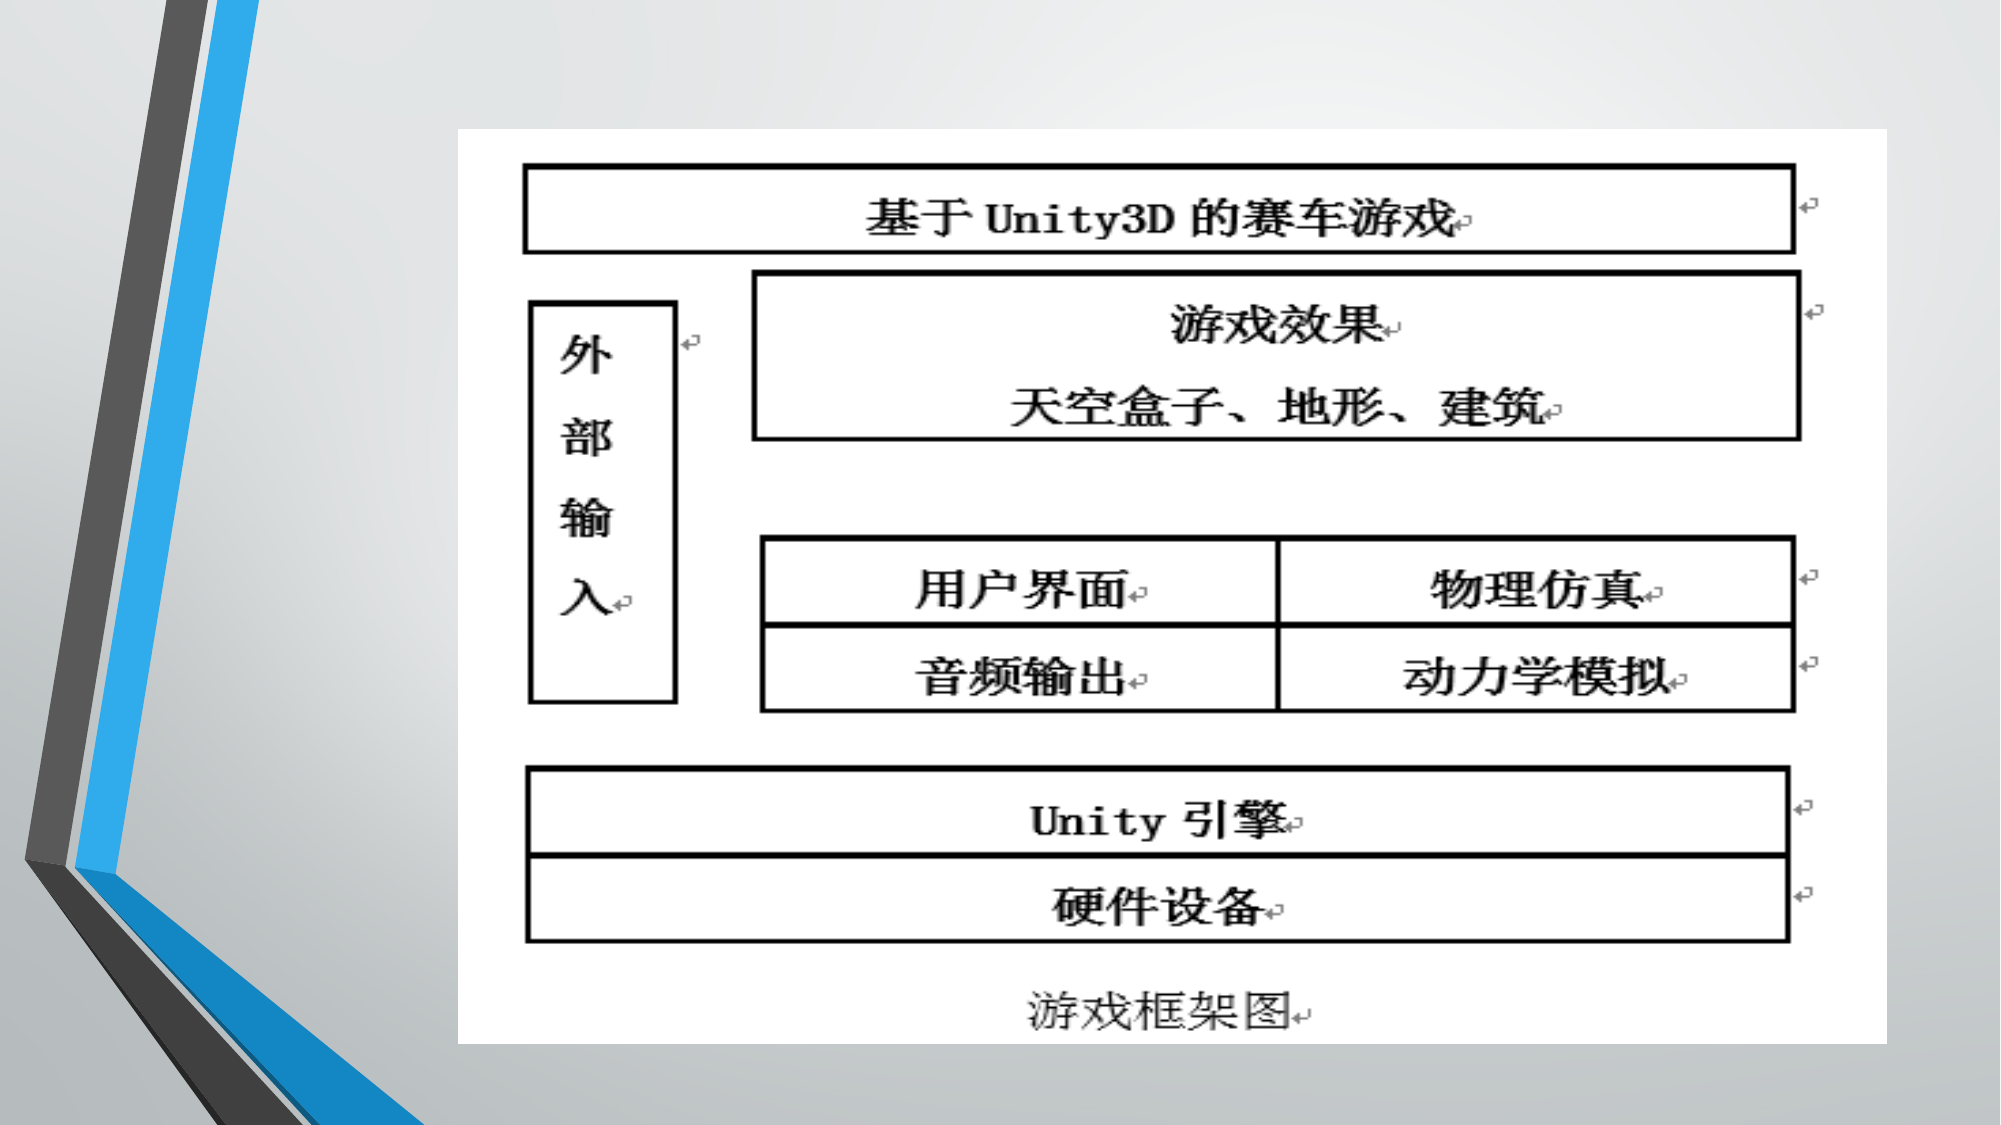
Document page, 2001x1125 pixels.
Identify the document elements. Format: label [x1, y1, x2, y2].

list [458, 129, 1888, 1044]
